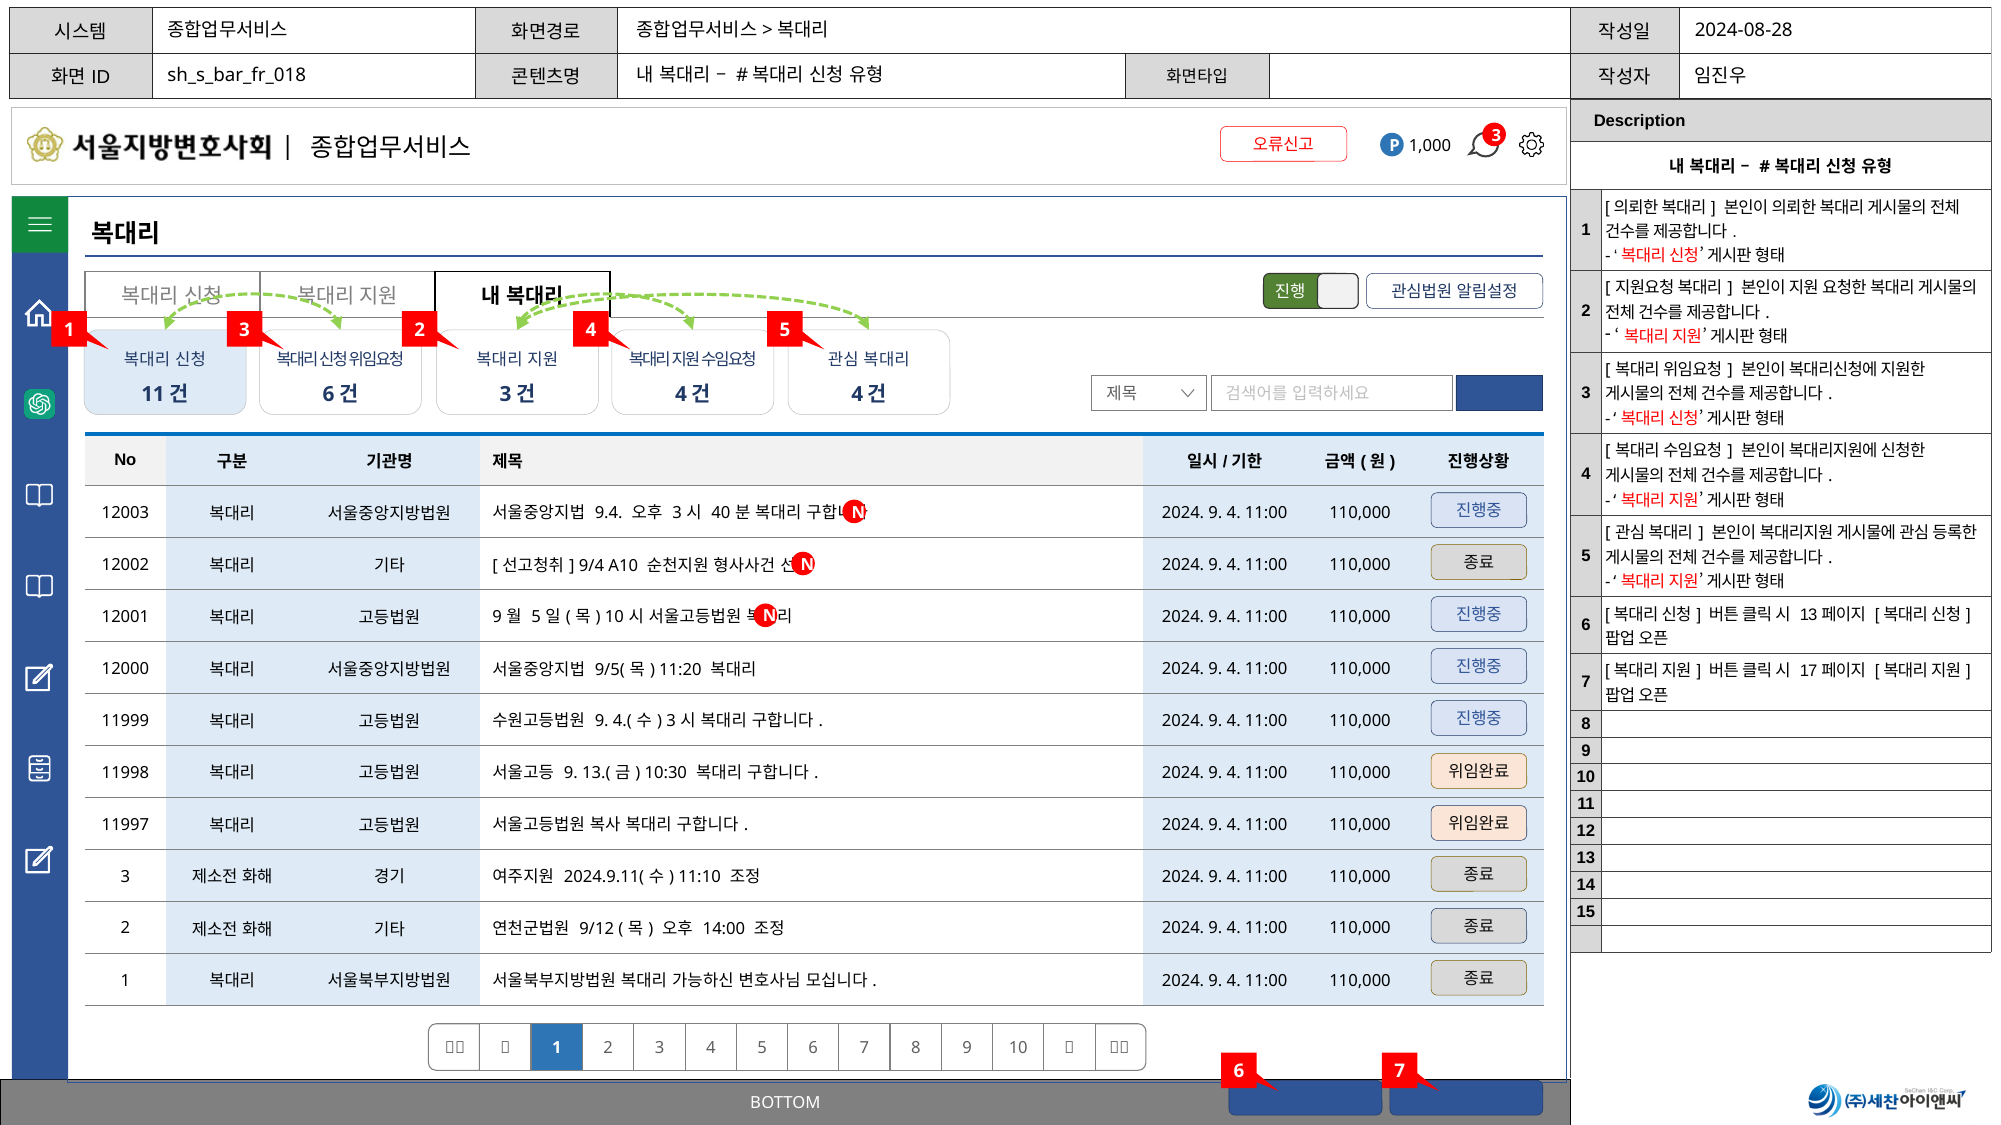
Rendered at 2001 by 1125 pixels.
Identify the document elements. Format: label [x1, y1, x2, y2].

table_cell [85, 954, 1544, 1005]
table_cell [1527, 902, 1544, 953]
table_cell [1527, 538, 1544, 589]
text_box [50, 153, 1545, 506]
table_header [85, 436, 693, 485]
table_cell [1602, 516, 1991, 596]
table_cell [1571, 926, 1601, 952]
table_cell [1602, 711, 1991, 737]
table_cell [85, 538, 1431, 589]
table_header [255, 295, 259, 310]
table_cell [1602, 845, 1991, 871]
text_box [1091, 375, 1543, 411]
list [621, 55, 1114, 96]
table_cell [1571, 271, 1601, 352]
table_cell [1602, 738, 1991, 763]
table_header [436, 272, 605, 317]
table_header [1571, 100, 1991, 141]
list [621, 10, 1563, 50]
table_cell [85, 642, 1431, 693]
table_cell [1571, 190, 1601, 270]
picture [1803, 1081, 1970, 1121]
table_cell [1571, 142, 1991, 189]
text_box [1365, 272, 1544, 310]
table_cell [1527, 590, 1544, 641]
table_cell [85, 850, 1431, 901]
text_box [790, 550, 816, 577]
picture [24, 389, 55, 419]
table_cell [1571, 738, 1601, 763]
table_header [255, 272, 259, 291]
table_cell [85, 486, 1544, 537]
table_cell [1602, 818, 1991, 844]
table_cell [1571, 434, 1601, 515]
table_cell [85, 798, 1431, 849]
table_cell [1602, 654, 1991, 710]
table_cell [1527, 746, 1544, 797]
table_cell [85, 746, 1431, 797]
table_cell [1602, 434, 1991, 515]
text_box [428, 1023, 1146, 1071]
table_cell [1602, 872, 1991, 898]
table_cell [1602, 353, 1991, 433]
table_cell [1571, 791, 1601, 817]
text_box [841, 498, 868, 525]
table_cell [1527, 694, 1544, 745]
table_cell [1571, 353, 1601, 433]
table_cell [1571, 516, 1601, 596]
table_cell [1602, 764, 1991, 790]
table_cell [1571, 711, 1601, 737]
table_cell [1571, 818, 1601, 844]
table_cell [1602, 190, 1991, 270]
table_cell [1527, 850, 1544, 901]
text_box [1220, 1051, 1544, 1117]
table_cell [1602, 791, 1991, 817]
table_cell [1602, 271, 1991, 352]
text_box [1430, 492, 1528, 996]
table_cell [1571, 654, 1601, 710]
table_cell [85, 902, 1431, 953]
table_cell [1527, 798, 1544, 849]
text_box [752, 602, 779, 629]
table_cell [1527, 642, 1544, 693]
table_header [86, 272, 252, 317]
table_cell [1602, 926, 1991, 952]
picture [1519, 132, 1544, 157]
list [152, 55, 472, 96]
table_cell [1602, 597, 1991, 653]
table_cell [85, 694, 1431, 745]
table_cell [1571, 764, 1601, 790]
table_cell [1571, 597, 1601, 653]
text_box [1263, 273, 1359, 309]
picture [27, 127, 271, 162]
table_header [696, 436, 1544, 485]
table_cell [1571, 845, 1601, 871]
table_header [261, 272, 434, 317]
table_cell [1571, 872, 1601, 898]
table_cell [1571, 899, 1601, 925]
table_cell [85, 590, 1431, 641]
list [152, 10, 472, 50]
table_cell [1602, 899, 1991, 925]
